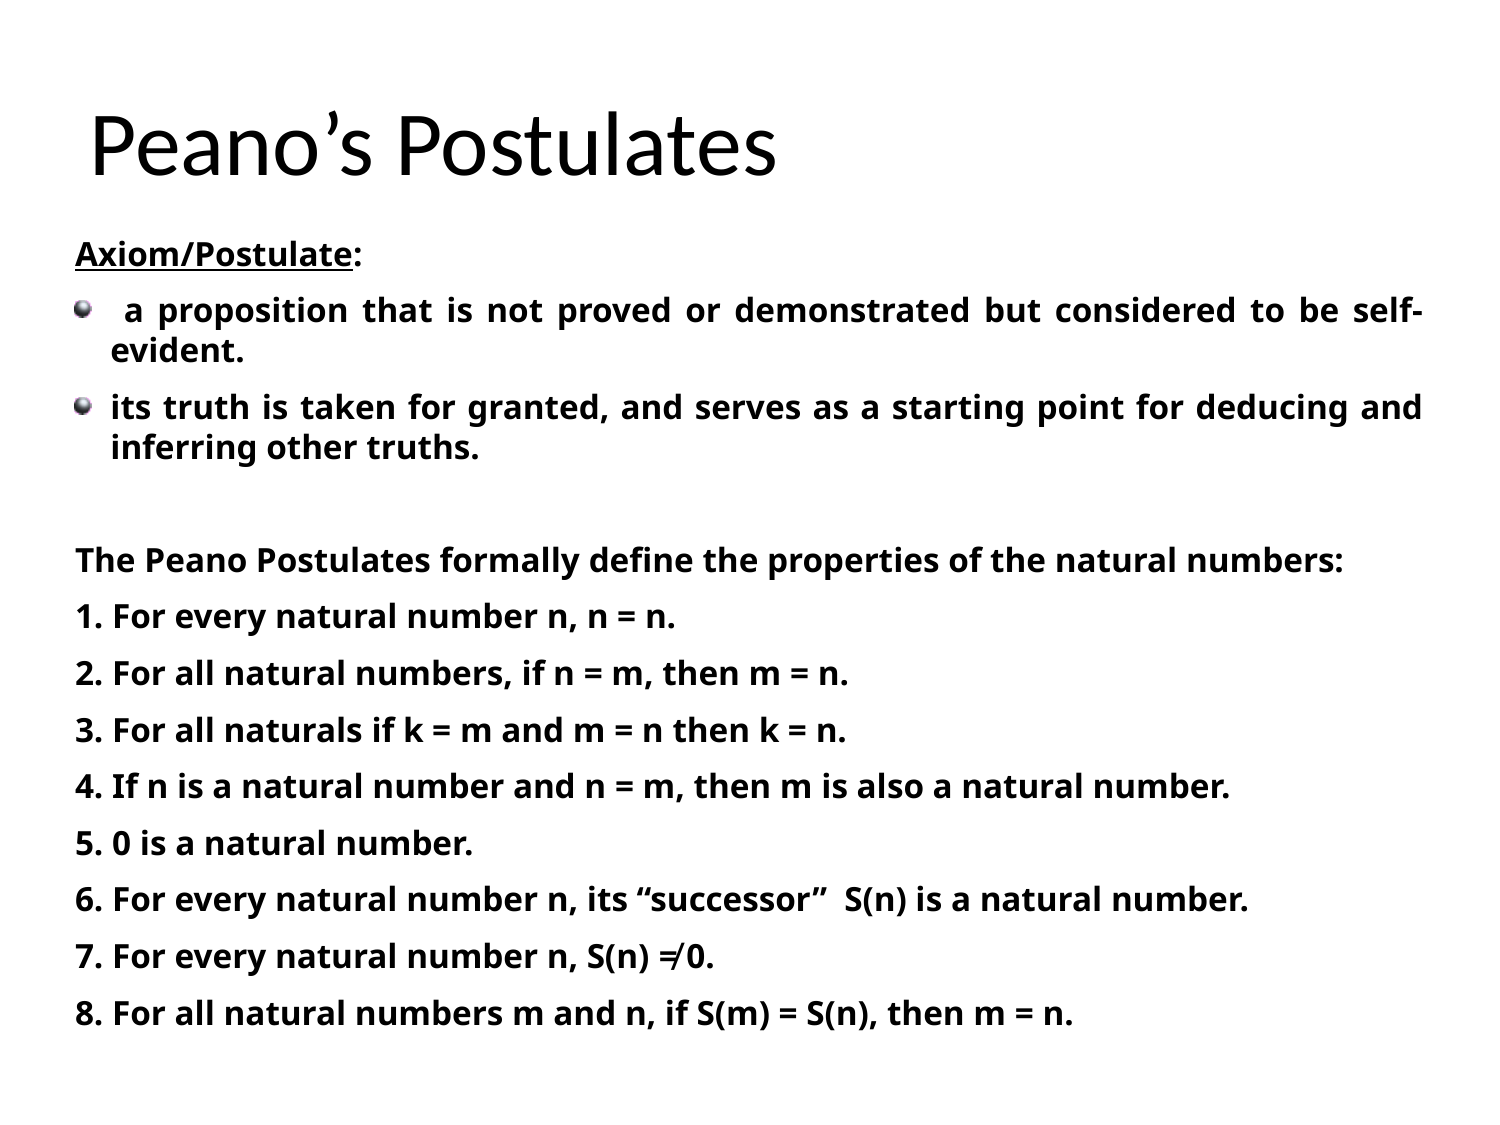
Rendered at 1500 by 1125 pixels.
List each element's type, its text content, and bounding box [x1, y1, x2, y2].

text_box Axiom/Postulate: a proposition that is not proved or demonstrated but considered to be self-evident. its truth is taken for granted, and serves as a starting point for deducing and inferring other truths. The Peano Postulates formally define the properties of the natural numbers: 1. For every natural number n, n = n. 2. For all natural numbers, if n = m, then m = n. 3. For all naturals if k = m and m = n then k = n. 4. If n is a natural number and n = m, then m is also a natural number. 5. 0 is a natural number. 6. For every natural number n, its “successor” S(n) is a natural number. 7. For every natural number n, S(n) ≠ 0. 8. For all natural numbers m and n, if S(m) = S(n), then m = n. [74, 232, 1425, 1032]
text_box Peano’s Postulates [74, 45, 1425, 232]
picture [74, 300, 92, 318]
picture [74, 397, 92, 415]
